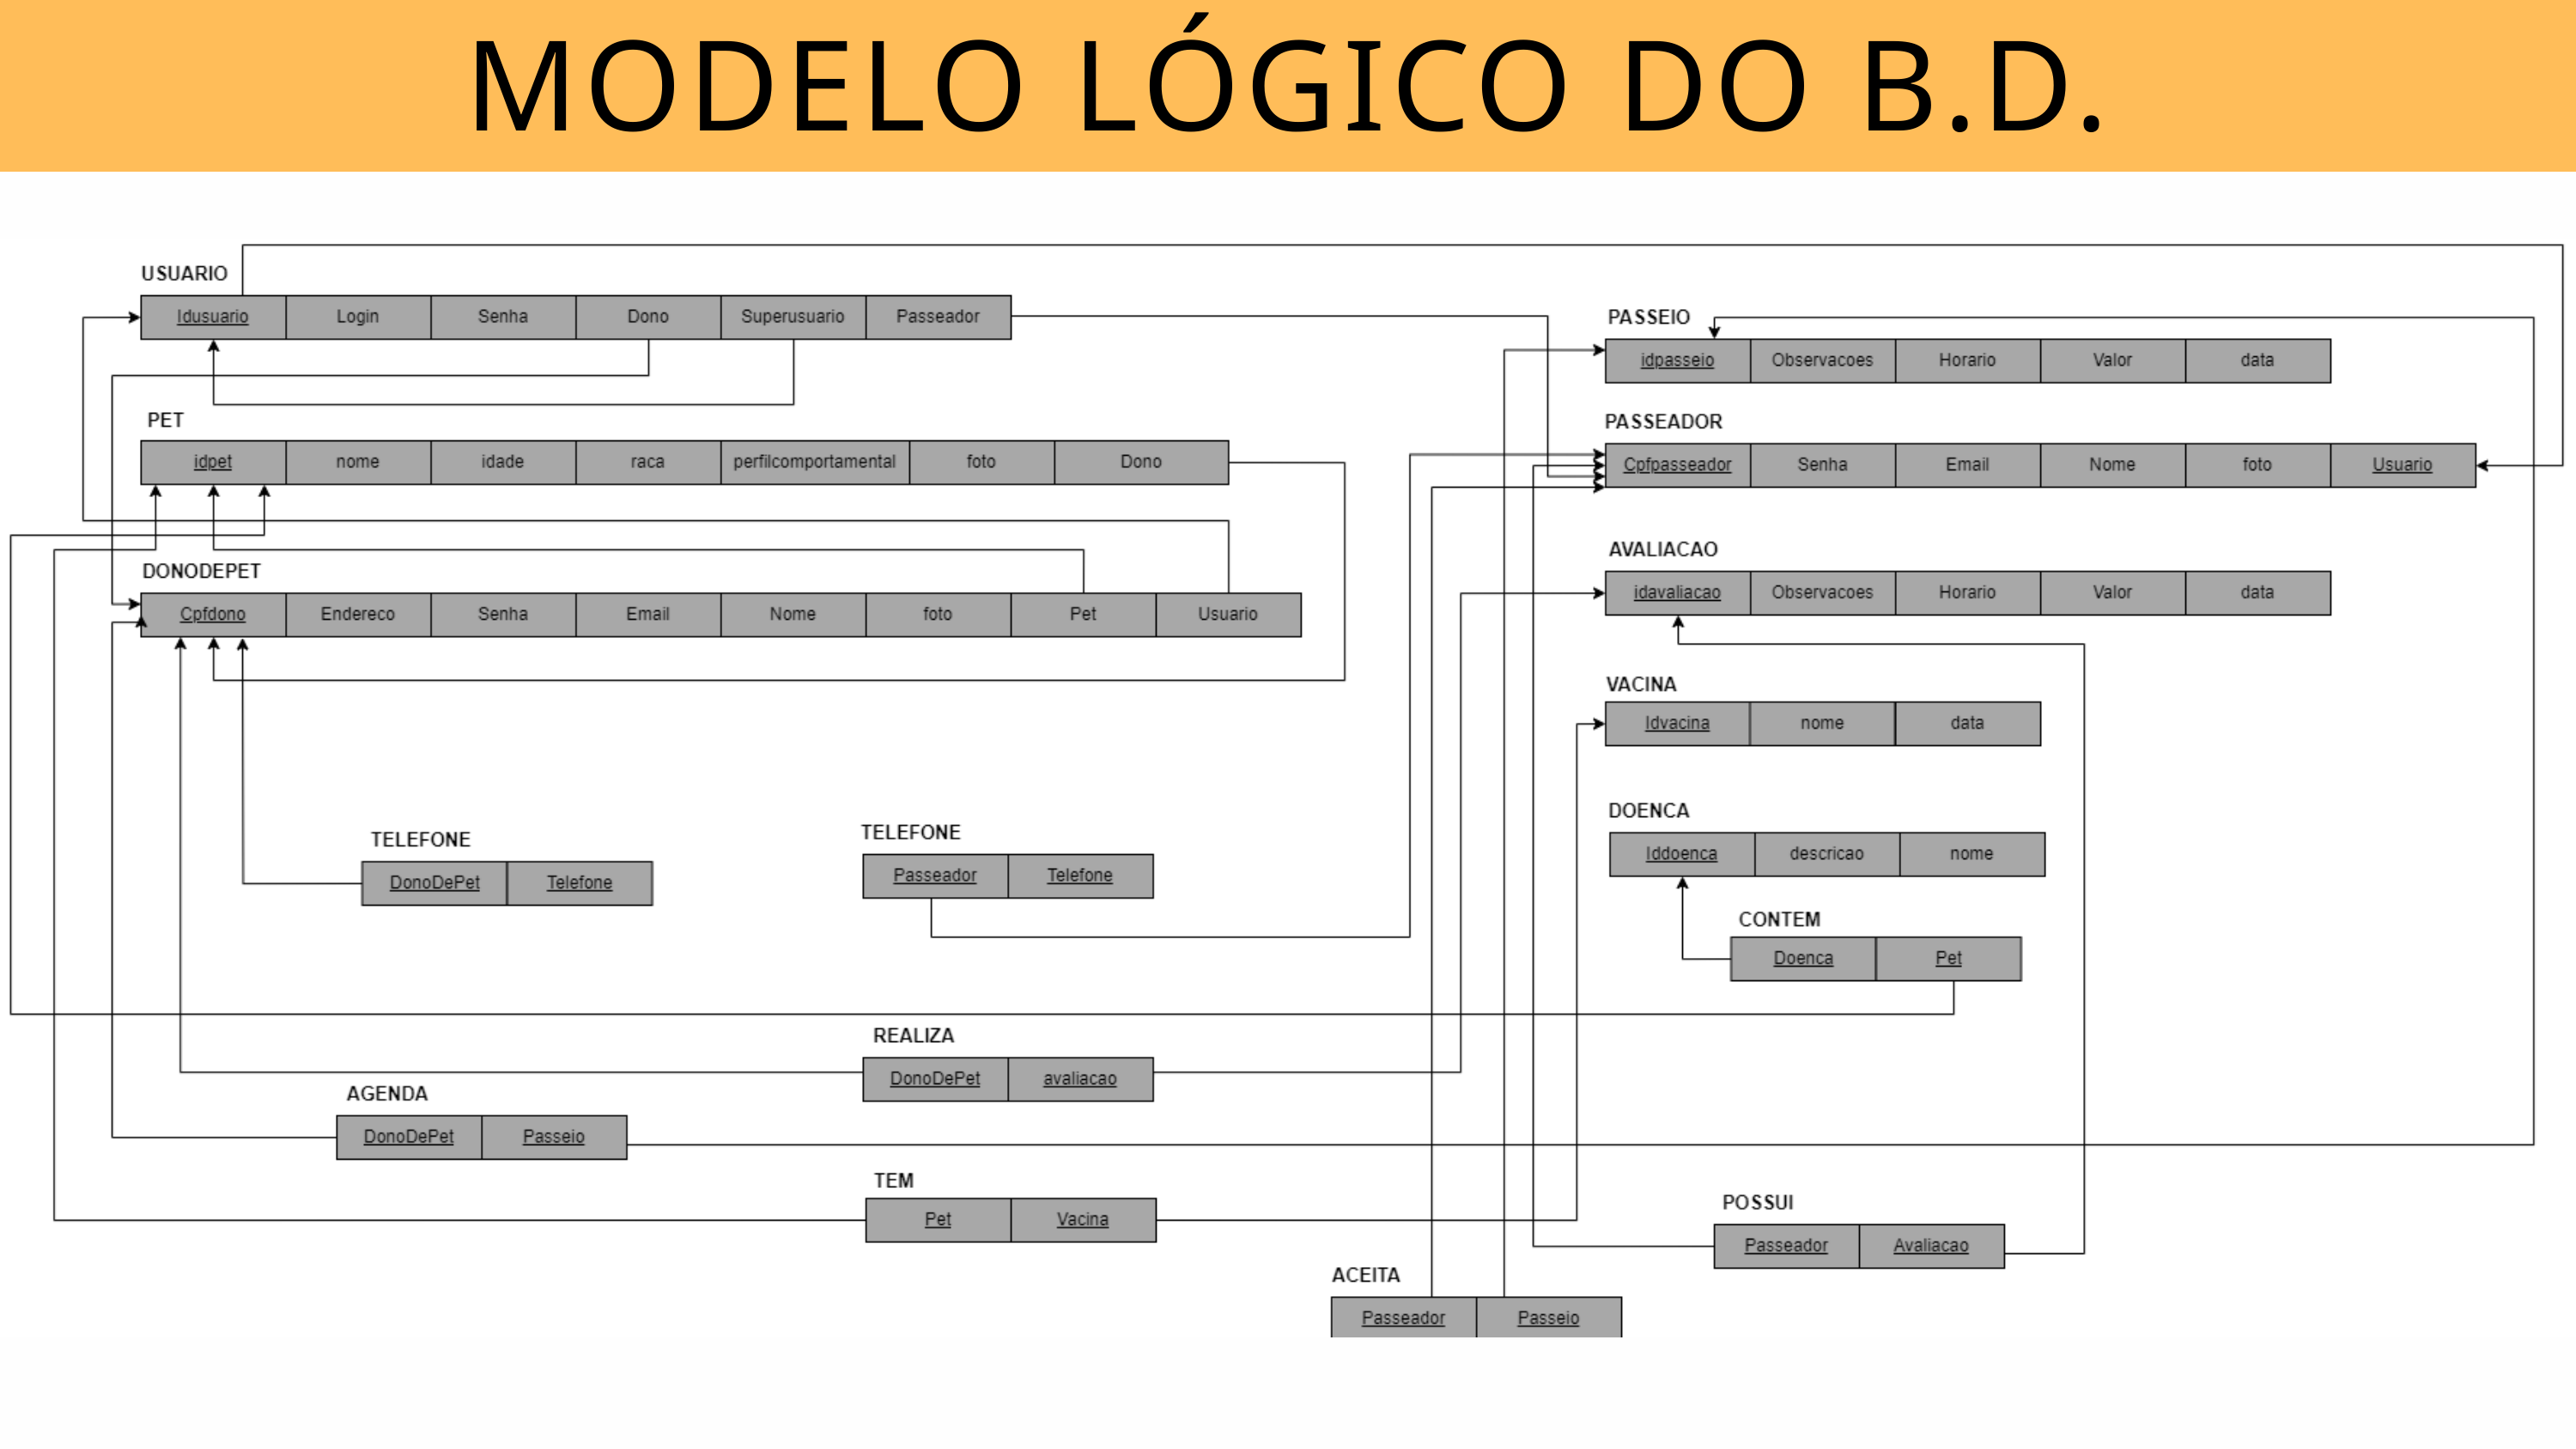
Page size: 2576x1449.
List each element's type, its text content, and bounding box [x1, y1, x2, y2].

text_box MODELO LÓGICO DO B.D. [208, 24, 2368, 156]
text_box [0, 172, 2576, 1449]
